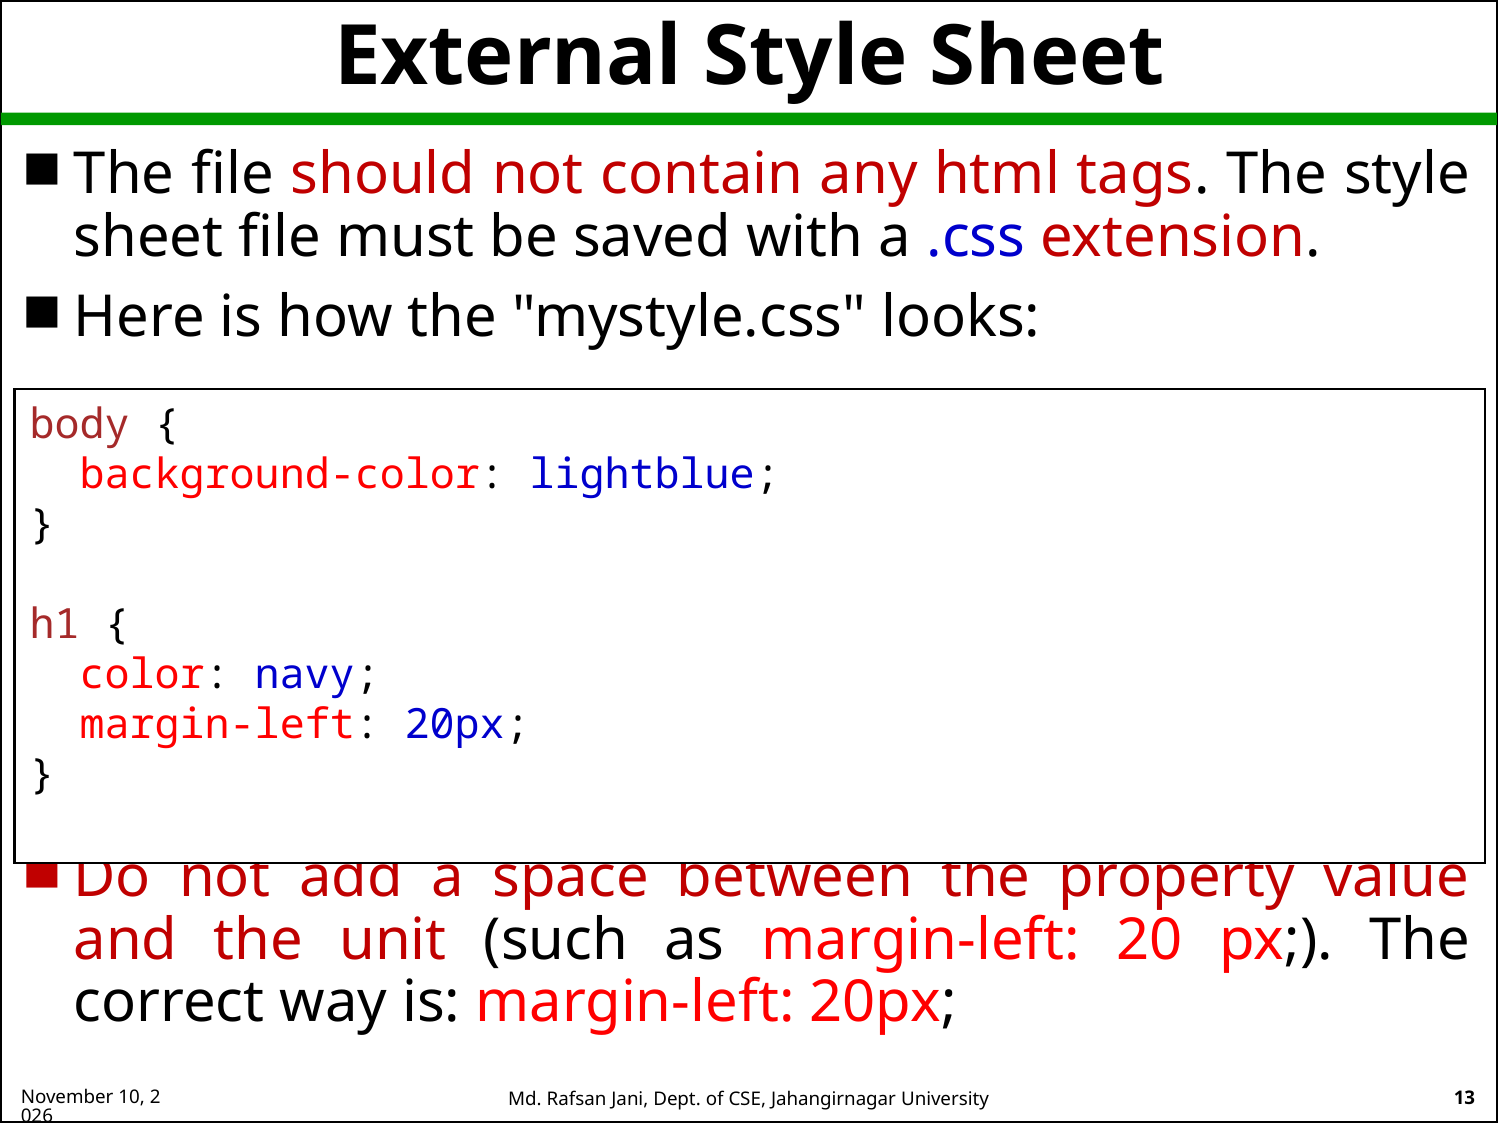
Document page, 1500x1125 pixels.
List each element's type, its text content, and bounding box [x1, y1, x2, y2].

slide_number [5, 1075, 187, 1119]
list The file should not contain any html tags. The style sheet file must be saved with a .css extension. Here is how the "mystyle.css" looks: Do not add a space between the property value and the unit (such as margin-left: 20 px;). The correct way is: margin-left: 20px; [14, 136, 1486, 388]
slide_number 13 [1310, 1075, 1491, 1120]
title External Style Sheet [7, 0, 1493, 117]
footer Md. Rafsan Jani, Dept. of CSE, Jahangirnagar University [201, 1075, 1296, 1117]
text_box body { background-color: lightblue; } h1 { color: navy; margin-left: 20px; } [13, 388, 1486, 864]
list The file should not contain any html tags. The style sheet file must be saved with a .css extension. Here is how the "mystyle.css" looks: Do not add a space between the property value and the unit (such as margin-left: 20 px;). The correct way is: margin-left: 20px; [14, 864, 1486, 1077]
